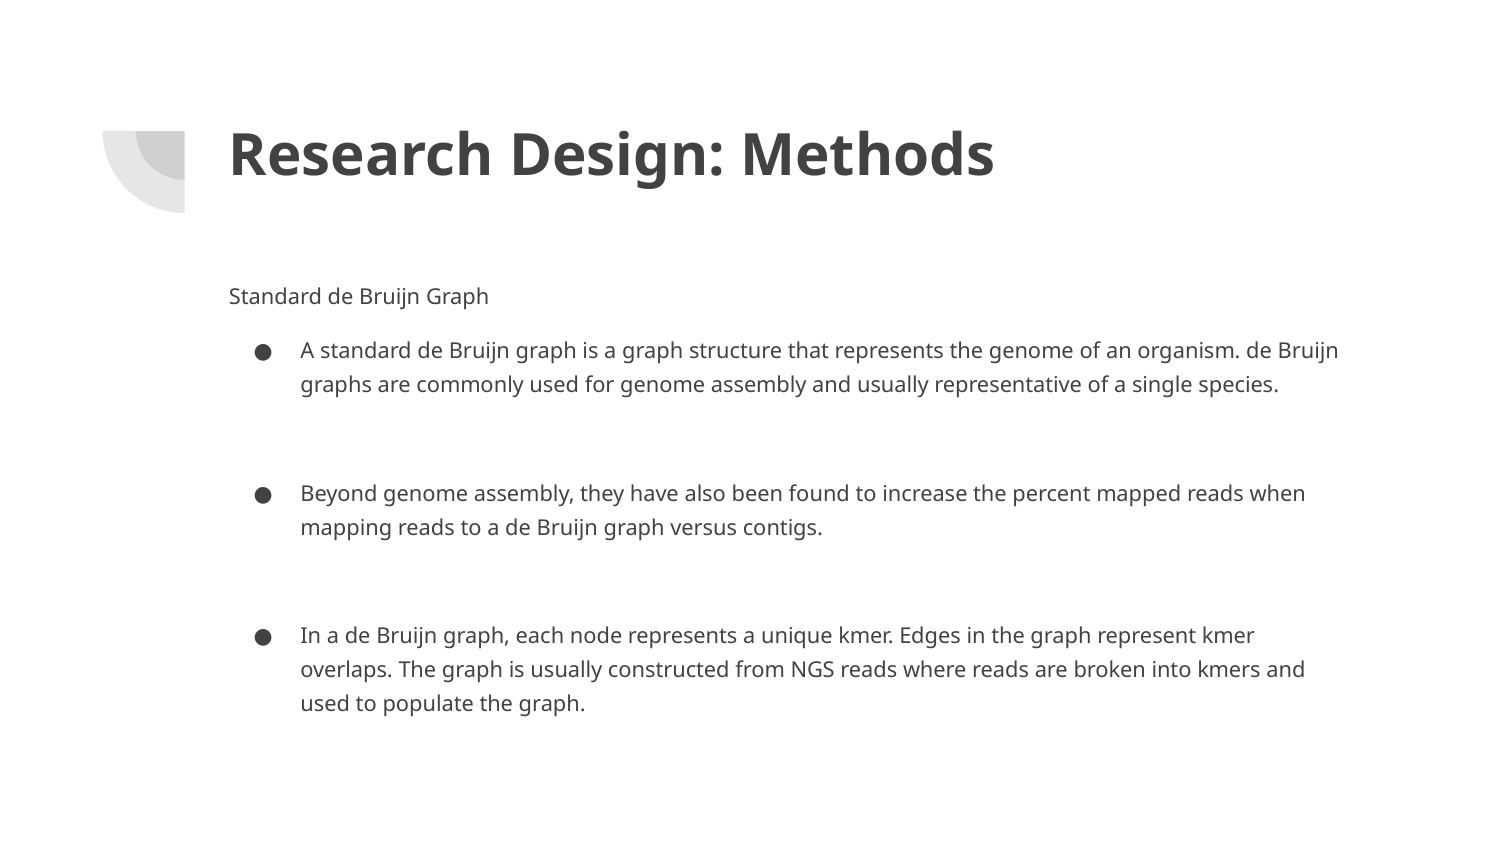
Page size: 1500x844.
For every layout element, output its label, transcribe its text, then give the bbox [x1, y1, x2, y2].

title Research Design: Methods [213, 98, 1368, 262]
list Standard de Bruijn Graph A standard de Bruijn graph is a graph structure that represents the genome of an organism. de Bruijn graphs are commonly used for genome assembly and usually representative of a single species. Beyond genome assembly, they have also been found to increase the percent mapped reads when mapping reads to a de Bruijn graph versus contigs. In a de Bruijn graph, each node represents a unique kmer. Edges in the graph represent kmer overlaps. The graph is usually constructed from NGS reads where reads are broken into kmers and used to populate the graph. [213, 262, 1368, 744]
